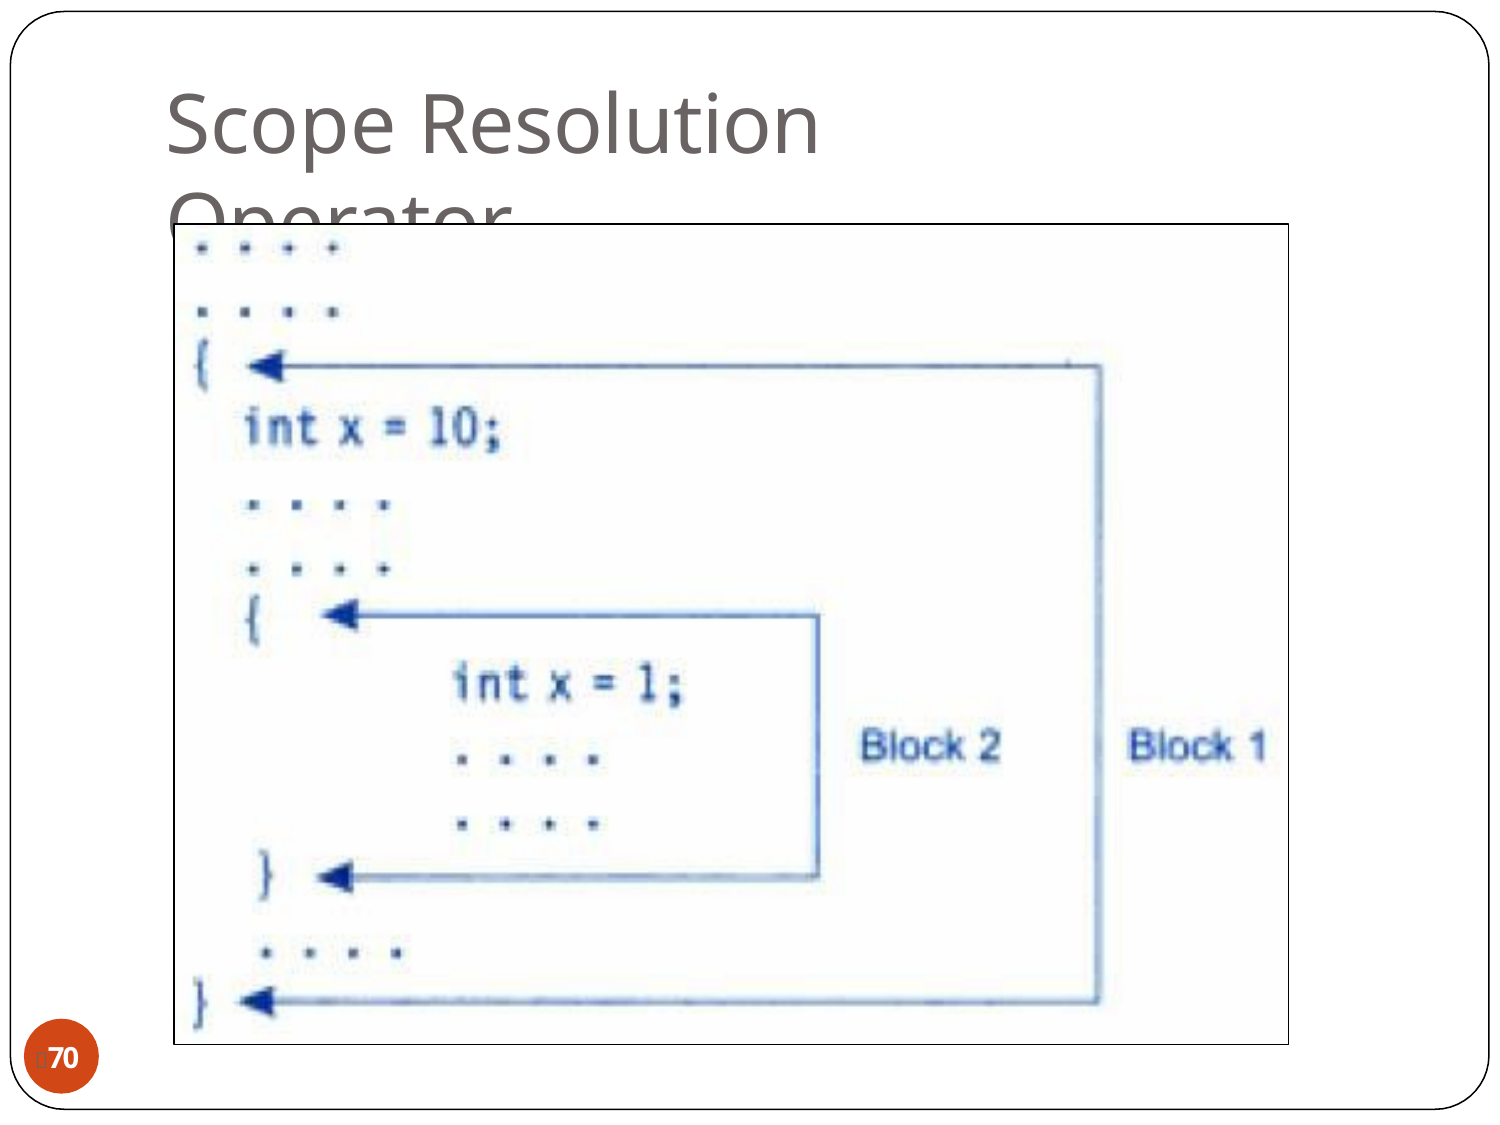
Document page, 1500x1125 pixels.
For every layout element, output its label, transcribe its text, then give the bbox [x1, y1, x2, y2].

title Scope Resolution Operator [163, 68, 1103, 221]
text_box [23, 223, 1290, 1094]
slide_number 70 [32, 1102, 96, 1125]
